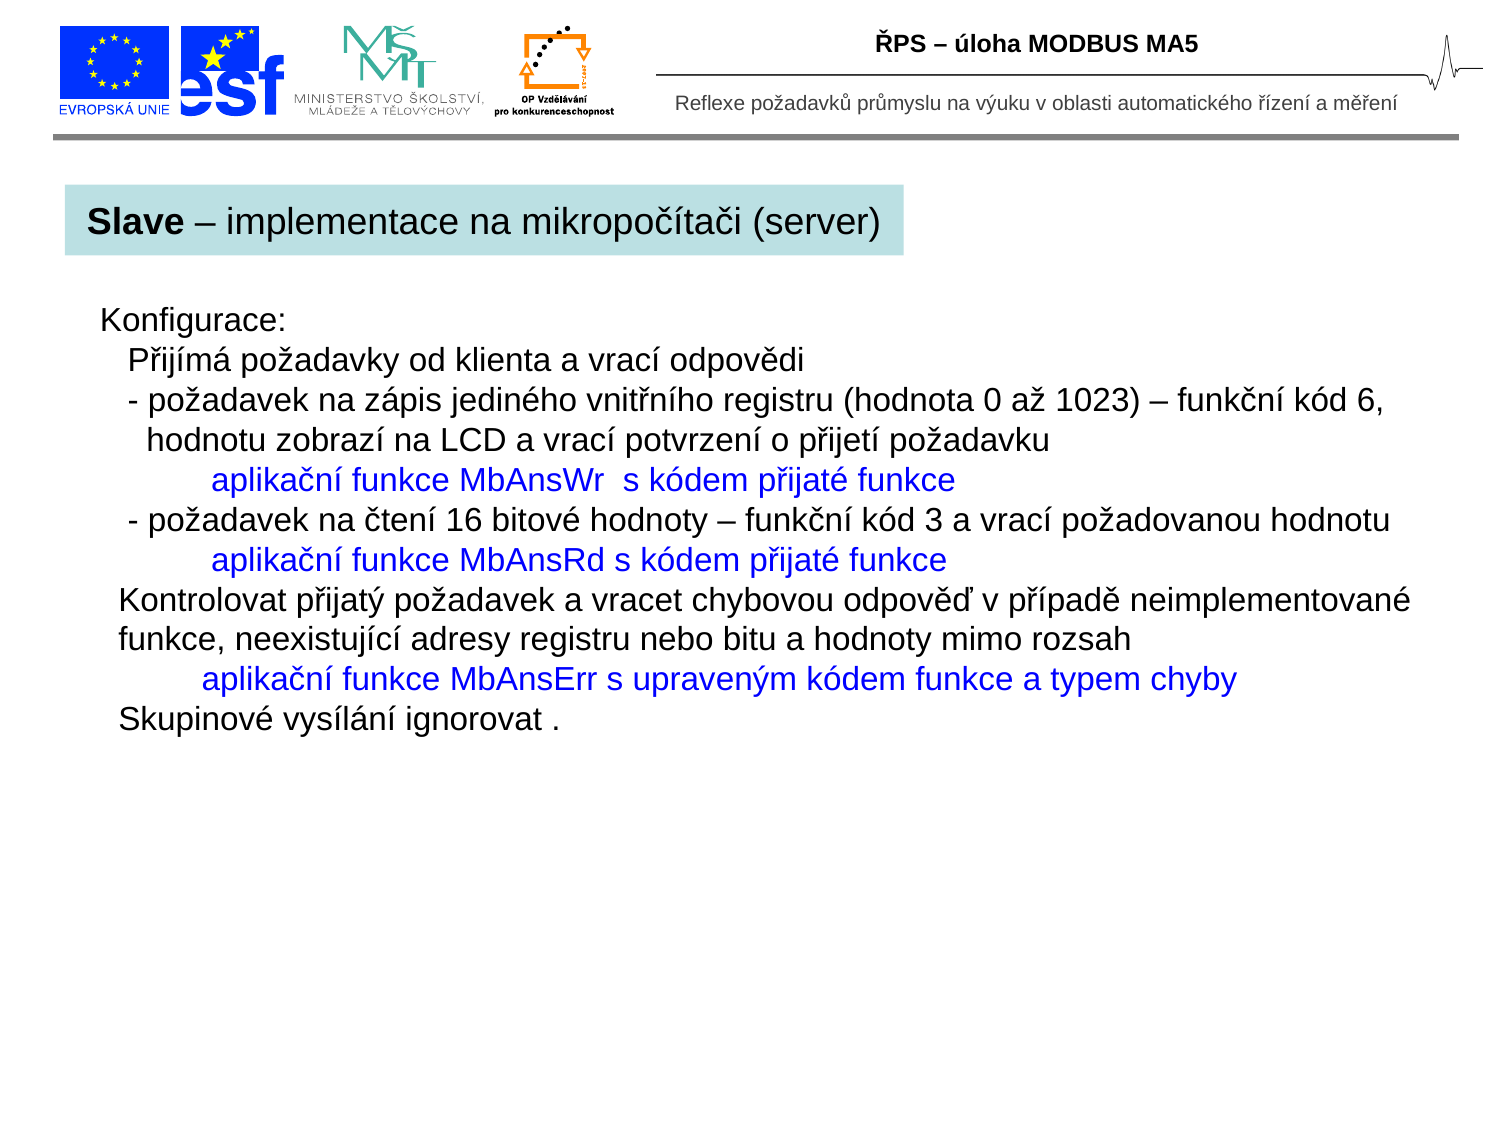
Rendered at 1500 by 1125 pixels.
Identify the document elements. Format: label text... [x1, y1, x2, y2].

text_box Konfigurace: Přijímá požadavky od klienta a vrací odpovědi - požadavek na zápis jediného vnitřního registru (hodnota 0 až 1023) – funkční kód 6, hodnotu zobrazí na LCD a vrací potvrzení o přijetí požadavku aplikační funkce MbAnsWr s kódem přijaté funkce - požadavek na čtení 16 bitové hodnoty – funkční kód 3 a vrací požadovanou hodnotu aplikační funkce MbAnsRd s kódem přijaté funkce Kontrolovat přijatý požadavek a vracet chybovou odpověď v případě neimplementované funkce, neexistující adresy registru nebo bitu a hodnoty mimo rozsah aplikační funkce MbAnsErr s upraveným kódem funkce a typem chyby Skupinové vysílání ignorovat . [85, 290, 1459, 785]
text_box Slave – implementace na mikropočítači (server) [64, 184, 904, 256]
text_box ŘPS – úloha MODBUS MA5 [644, 20, 1430, 68]
picture [656, 34, 1483, 91]
